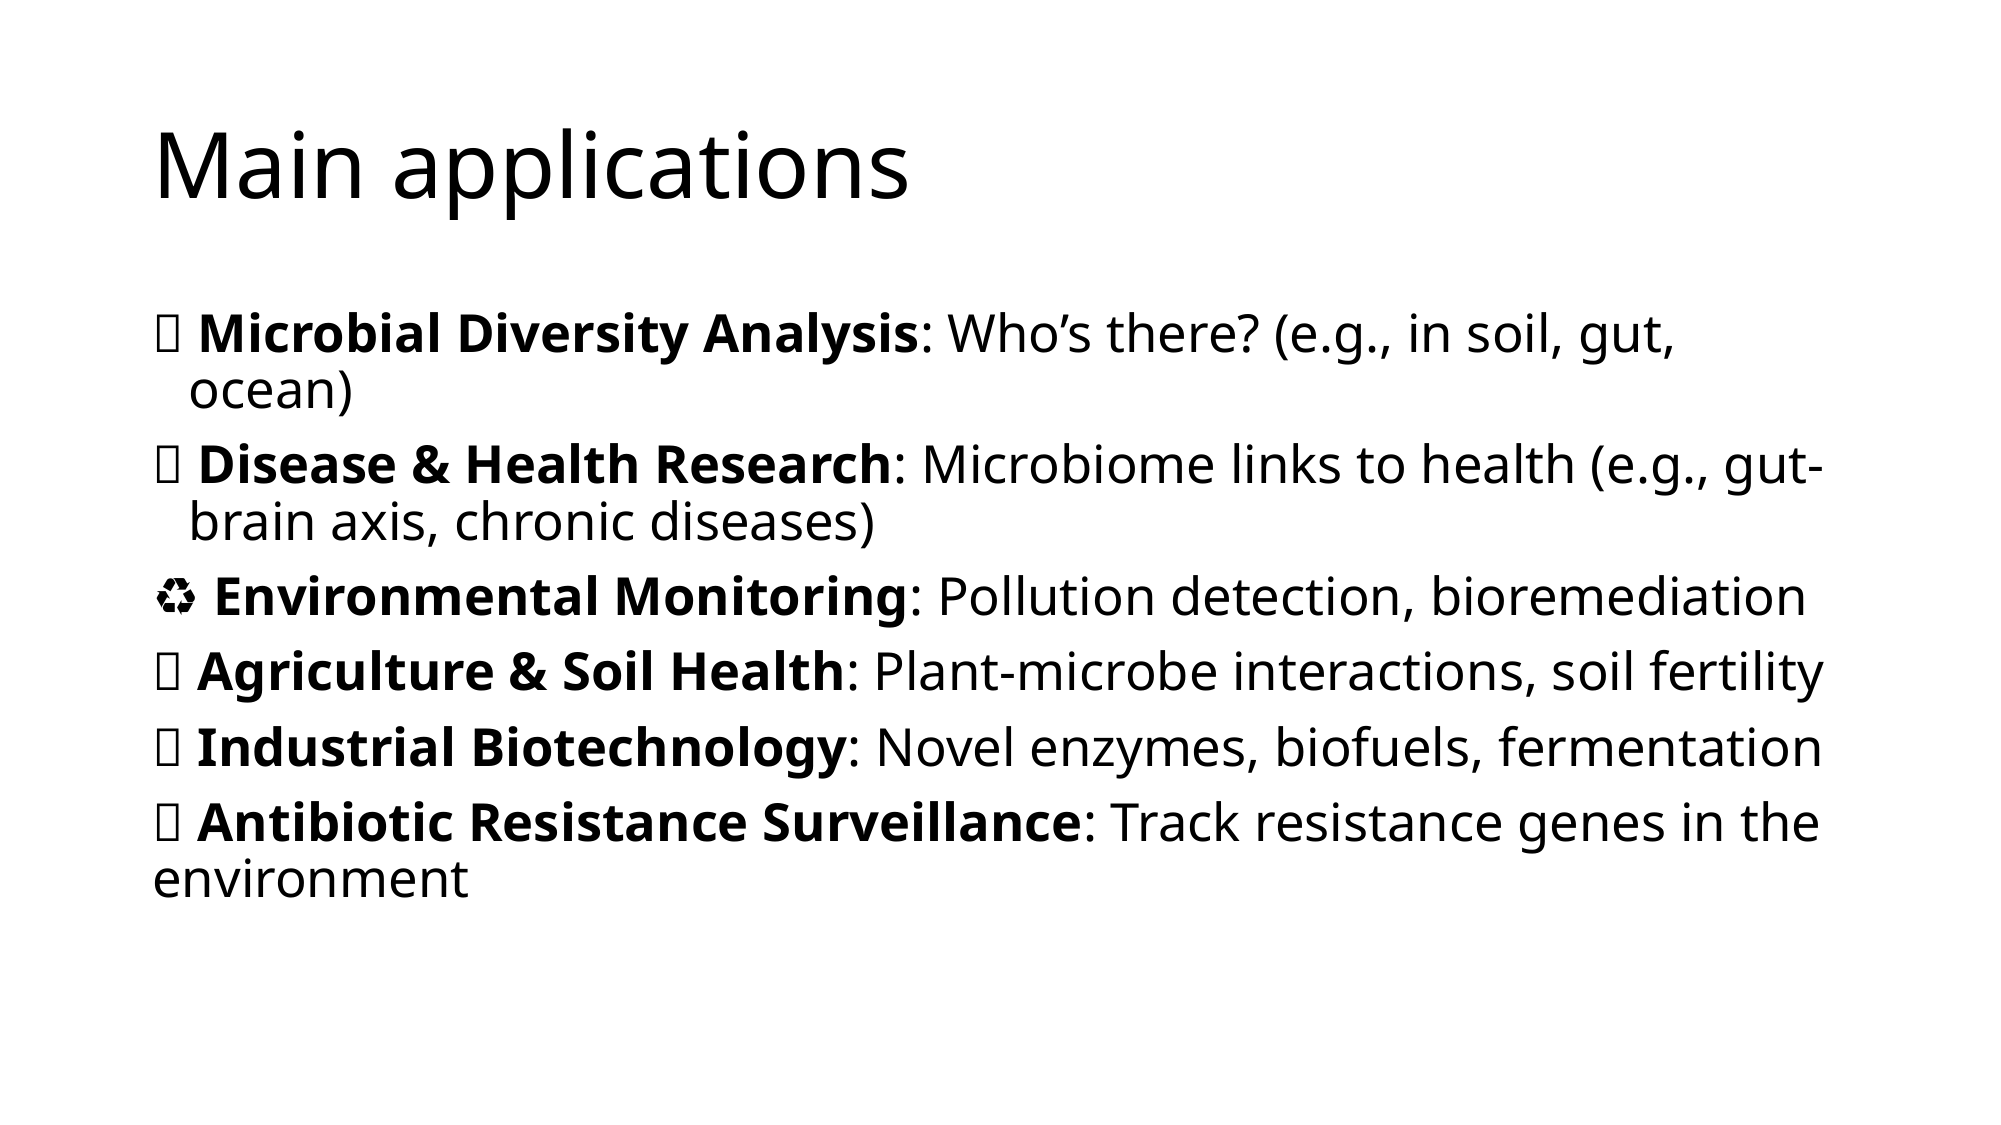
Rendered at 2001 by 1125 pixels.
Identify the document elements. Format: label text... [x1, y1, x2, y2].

list 🧬 Microbial Diversity Analysis: Who’s there? (e.g., in soil, gut, ocean) 🦠 Disease & Health Research: Microbiome links to health (e.g., gut-brain axis, chronic diseases) ♻️ Environmental Monitoring: Pollution detection, bioremediation 🌾 Agriculture & Soil Health: Plant-microbe interactions, soil fertility 🍺 Industrial Biotechnology: Novel enzymes, biofuels, fermentation 💊 Antibiotic Resistance Surveillance: Track resistance genes in the environment [137, 299, 1863, 1014]
title Main applications [137, 59, 1863, 278]
